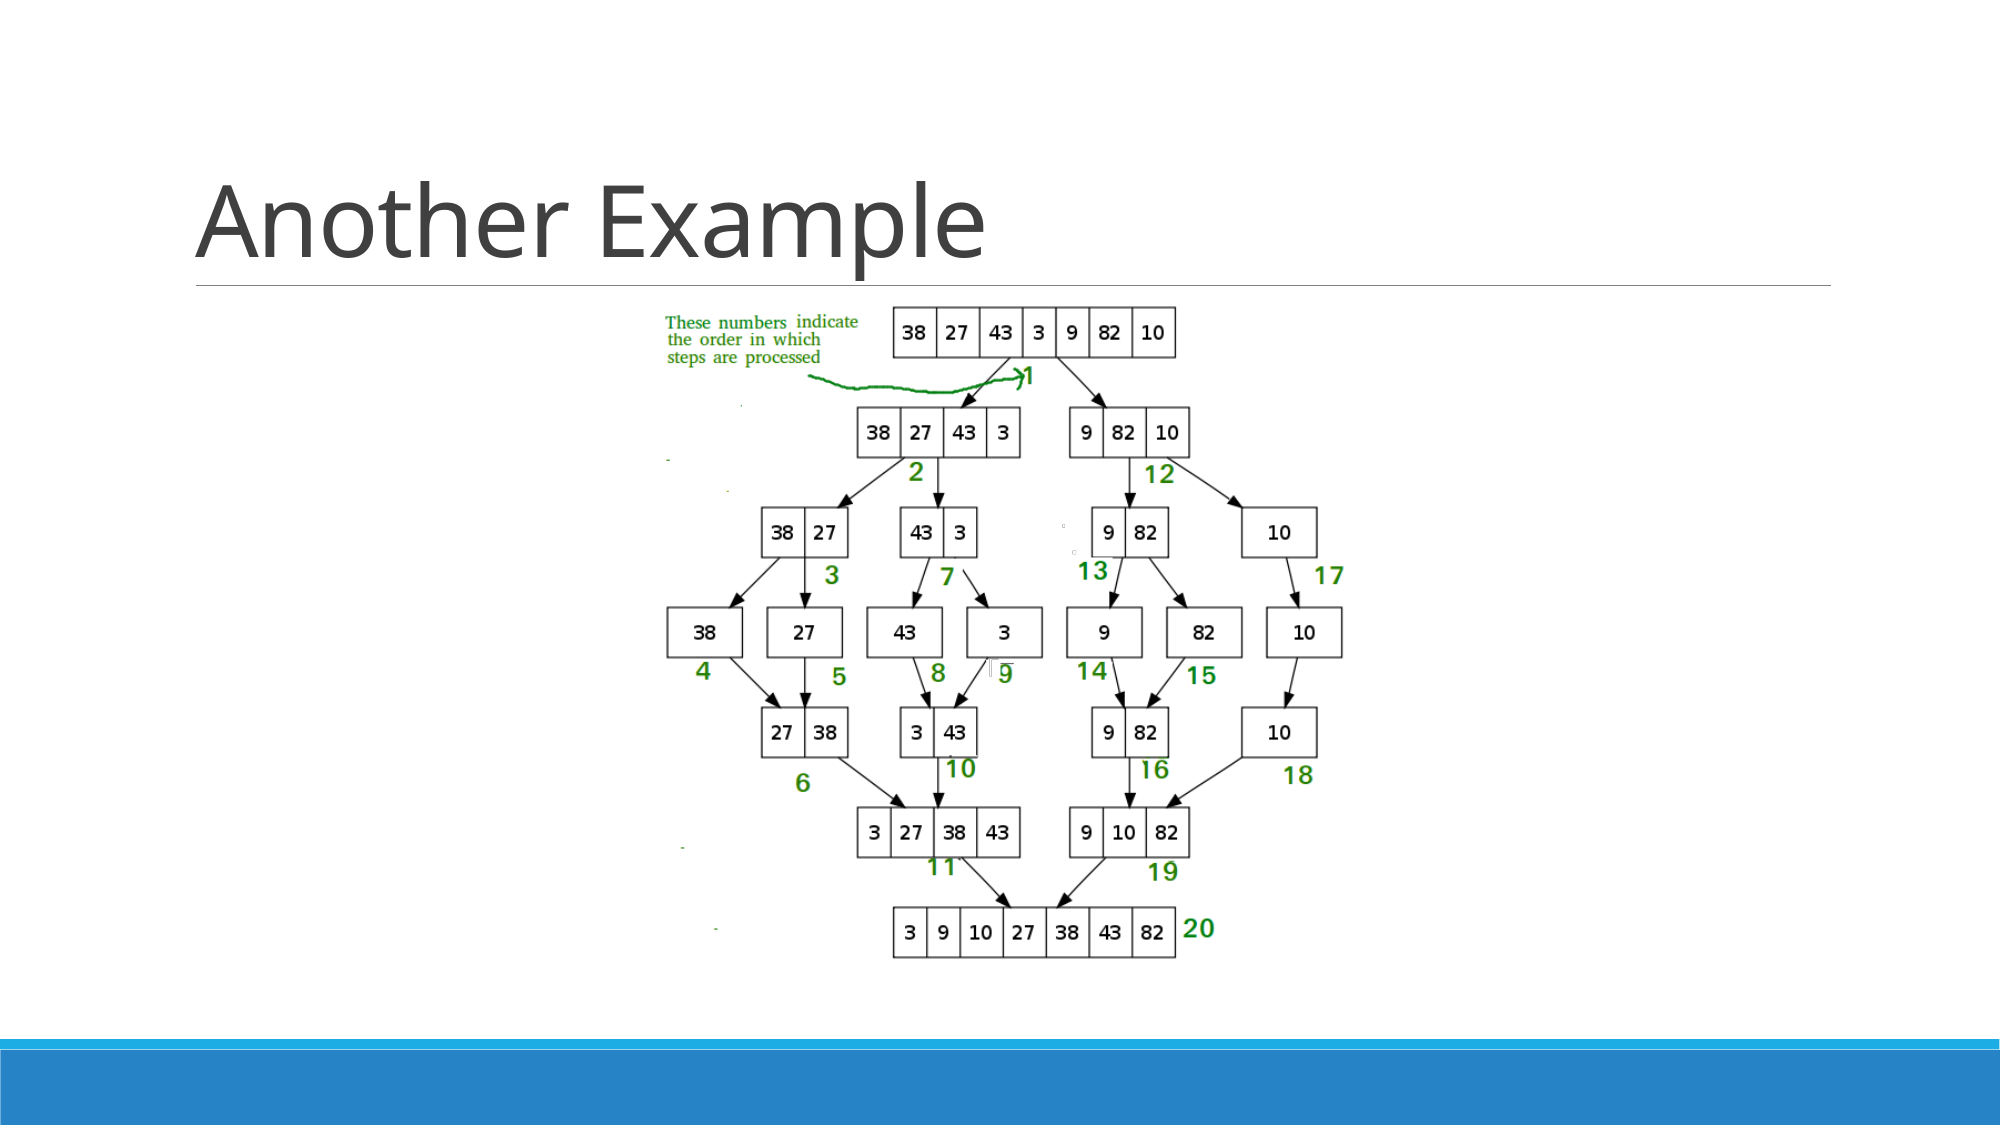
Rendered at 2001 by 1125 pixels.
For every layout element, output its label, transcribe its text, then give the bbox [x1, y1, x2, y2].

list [661, 302, 1349, 964]
title Another Example [180, 47, 1830, 285]
